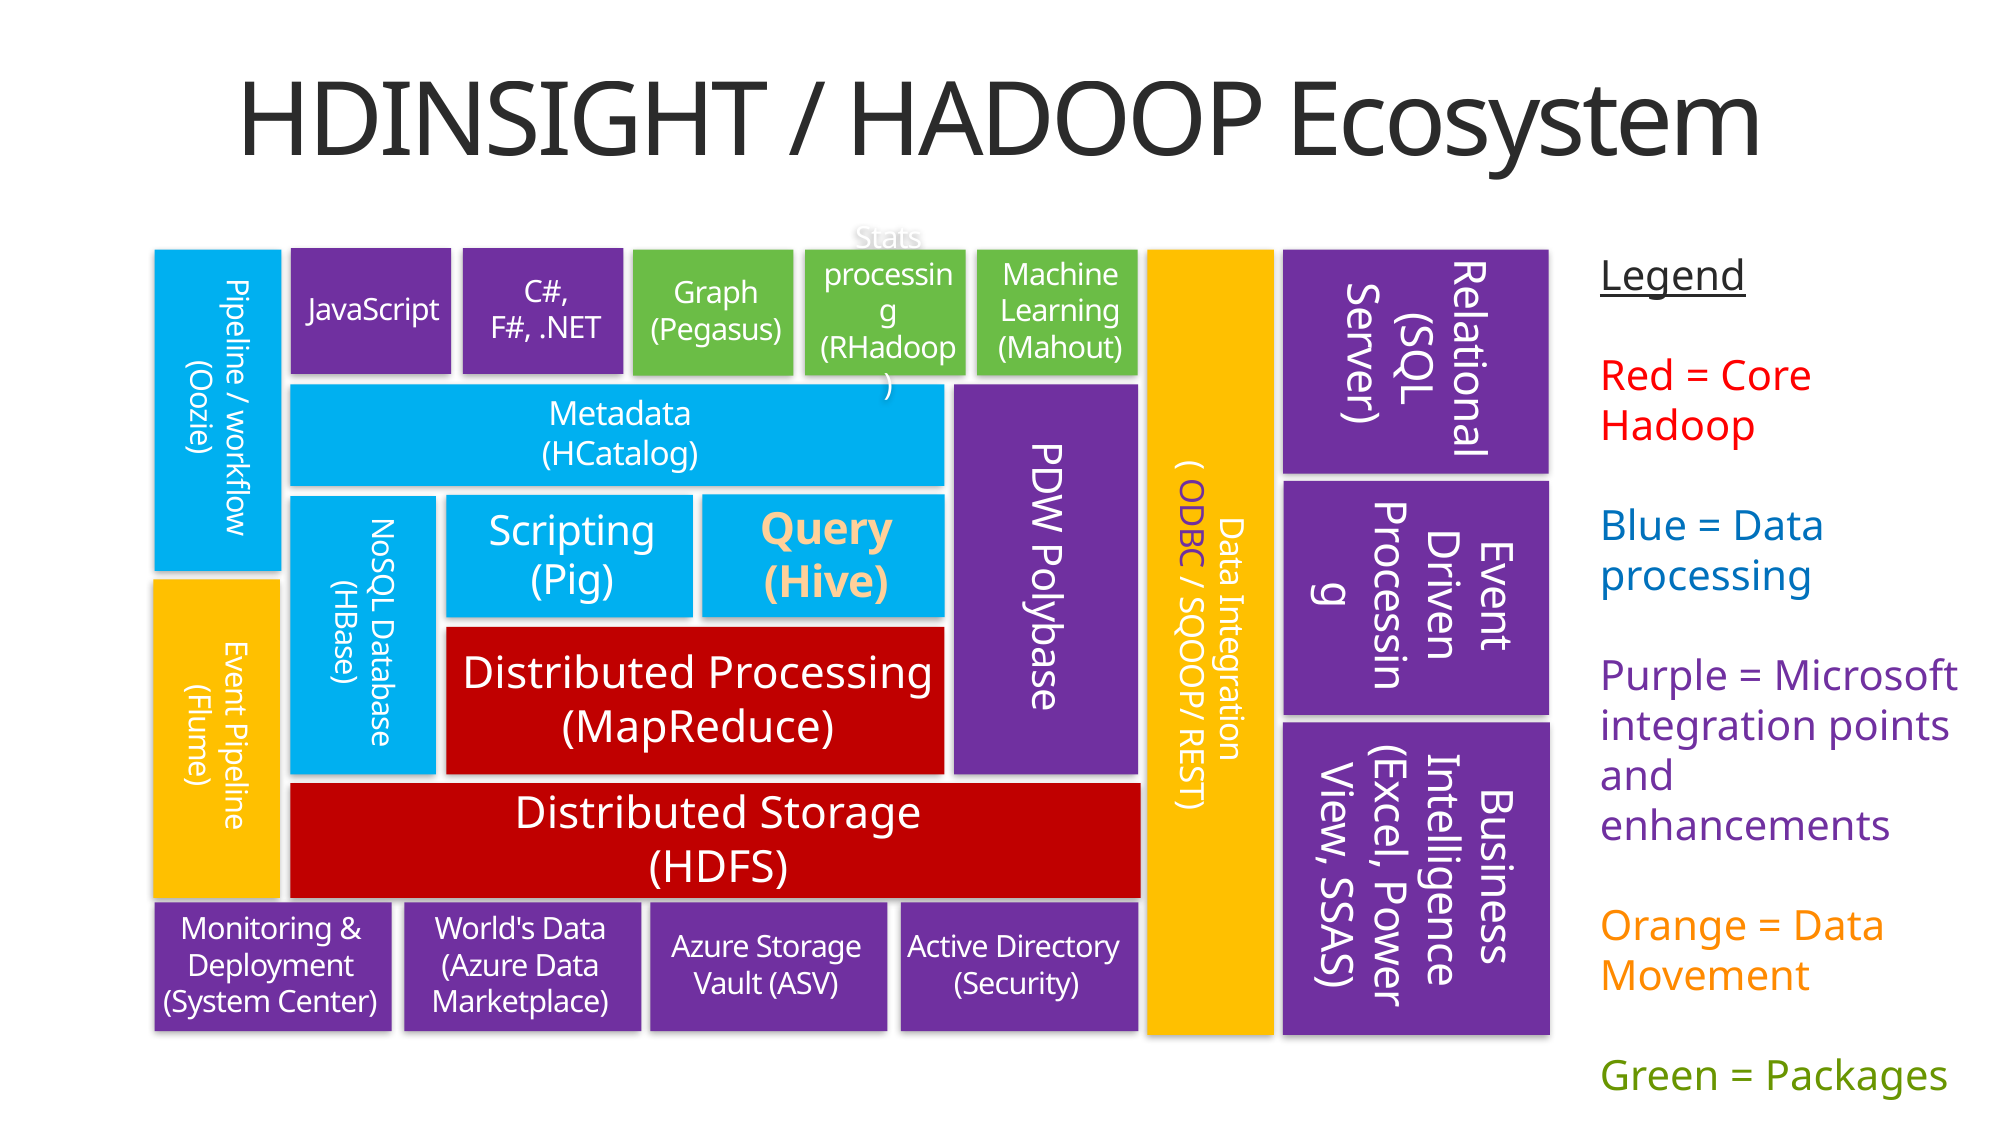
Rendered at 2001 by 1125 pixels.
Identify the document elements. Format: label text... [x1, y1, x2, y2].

text_box NoSQL Database (HBase) [290, 495, 437, 775]
text_box Monitoring & Deployment (System Center) [154, 902, 392, 1032]
text_box C#, F#, .NET [462, 247, 624, 375]
text_box JavaScript [290, 247, 452, 375]
text_box Distributed Processing (MapReduce) [446, 626, 945, 775]
text_box Data Integration ( ODBC / SQOOP/ REST) [1147, 249, 1275, 1036]
text_box Business Intelligence (Excel, Power View, SSAS) [1282, 722, 1551, 1036]
text_box Relational (SQL Server) [1282, 249, 1549, 474]
text_box HDINSIGHT / HADOOP Ecosystem [48, 61, 1954, 153]
text_box Machine Learning (Mahout) [976, 249, 1138, 376]
text_box Pipeline / workflow (Oozie) [154, 249, 282, 572]
text_box Active Directory (Security) [900, 902, 1139, 1032]
text_box World's Data (Azure Data Marketplace) [404, 902, 642, 1032]
text_box Scripting (Pig) [446, 494, 694, 618]
text_box Metadata (HCatalog) [290, 384, 945, 487]
text_box Stats processing (RHadoop) [804, 249, 966, 376]
text_box Query (Hive) [702, 494, 945, 618]
text_box Legend Red = Core Hadoop Blue = Data processing Purple = Microsoft integration points and enhancements Orange = Data Movement Green = Packages [1584, 241, 1986, 1107]
text_box Graph (Pegasus) [632, 249, 794, 376]
text_box Event Pipeline (Flume) [153, 579, 281, 899]
text_box Distributed Storage (HDFS) [290, 782, 1141, 899]
text_box Event Driven Processing [1283, 480, 1550, 716]
text_box Azure Storage Vault (ASV) [650, 902, 888, 1032]
text_box PDW Polybase [953, 384, 1139, 775]
